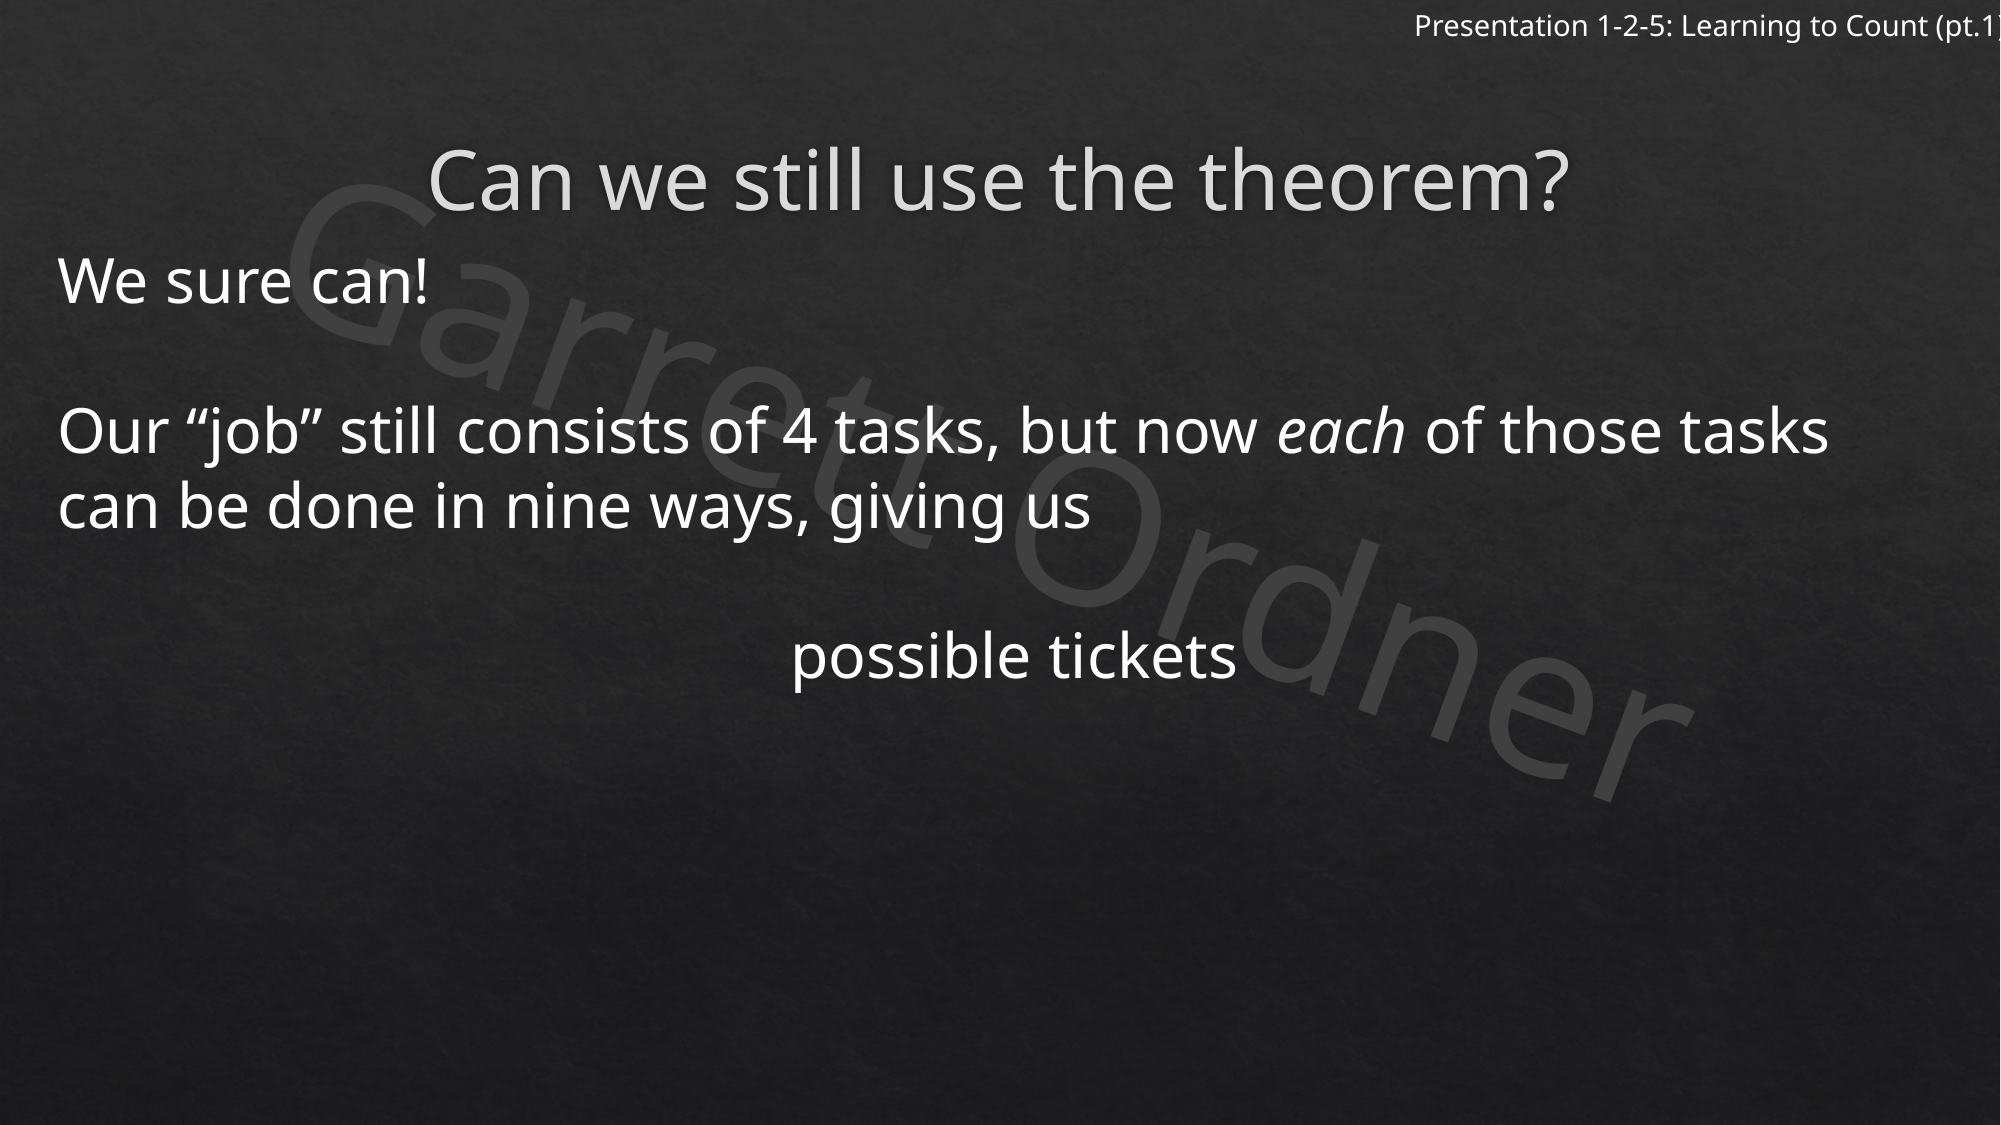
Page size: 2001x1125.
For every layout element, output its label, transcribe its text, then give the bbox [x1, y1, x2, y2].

title Can we still use the theorem? [136, 73, 1862, 280]
